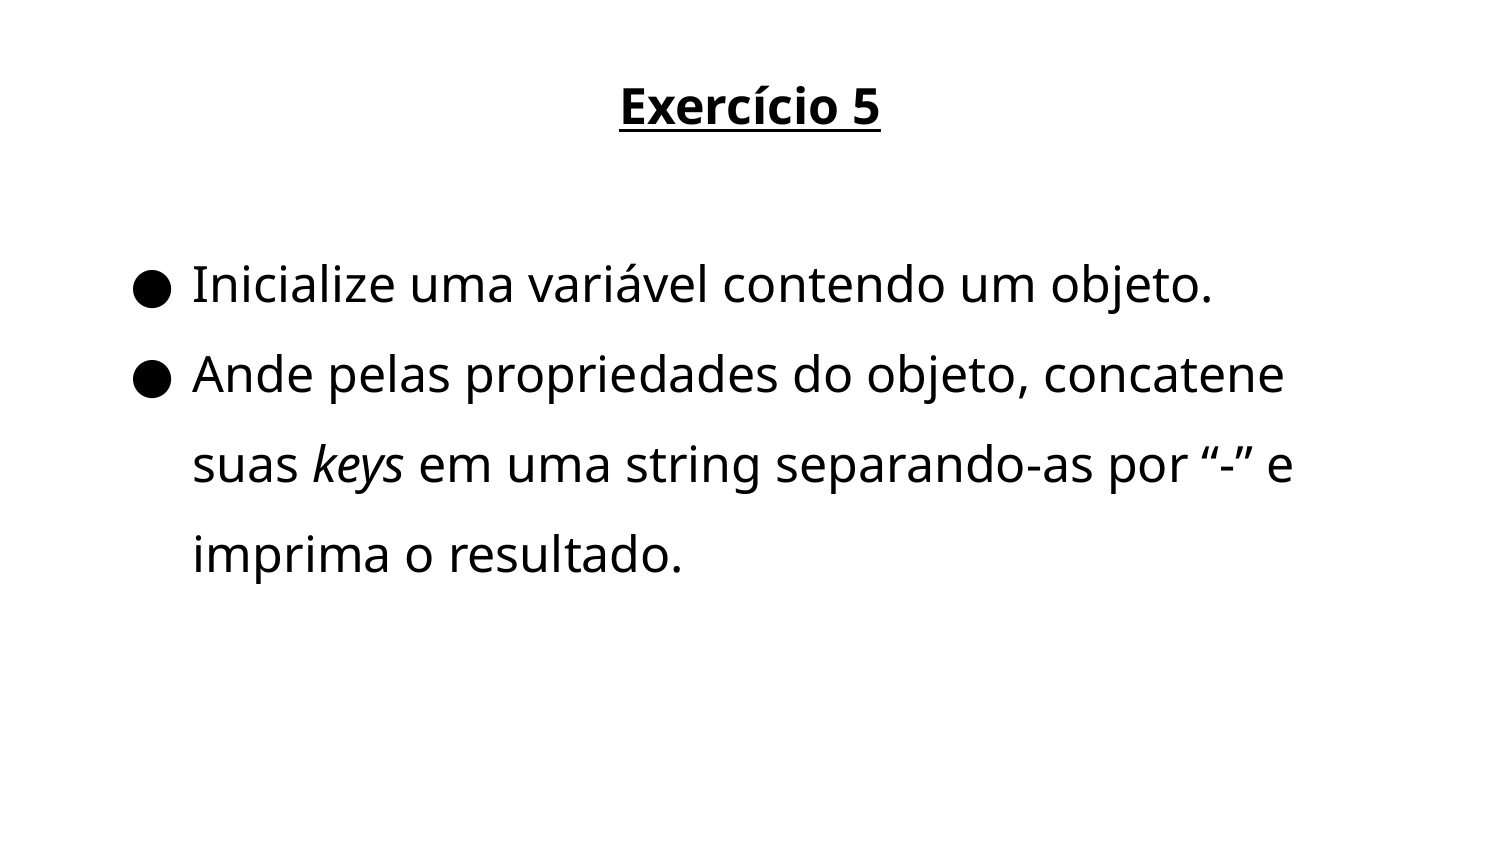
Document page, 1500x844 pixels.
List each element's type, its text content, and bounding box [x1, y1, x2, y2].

text_box Exercício 5 [0, 1, 1500, 208]
text_box Inicialize uma variável contendo um objeto. Ande pelas propriedades do objeto, concatene suas keys em uma string separando-as por “-” e imprima o resultado. [102, 208, 1397, 823]
